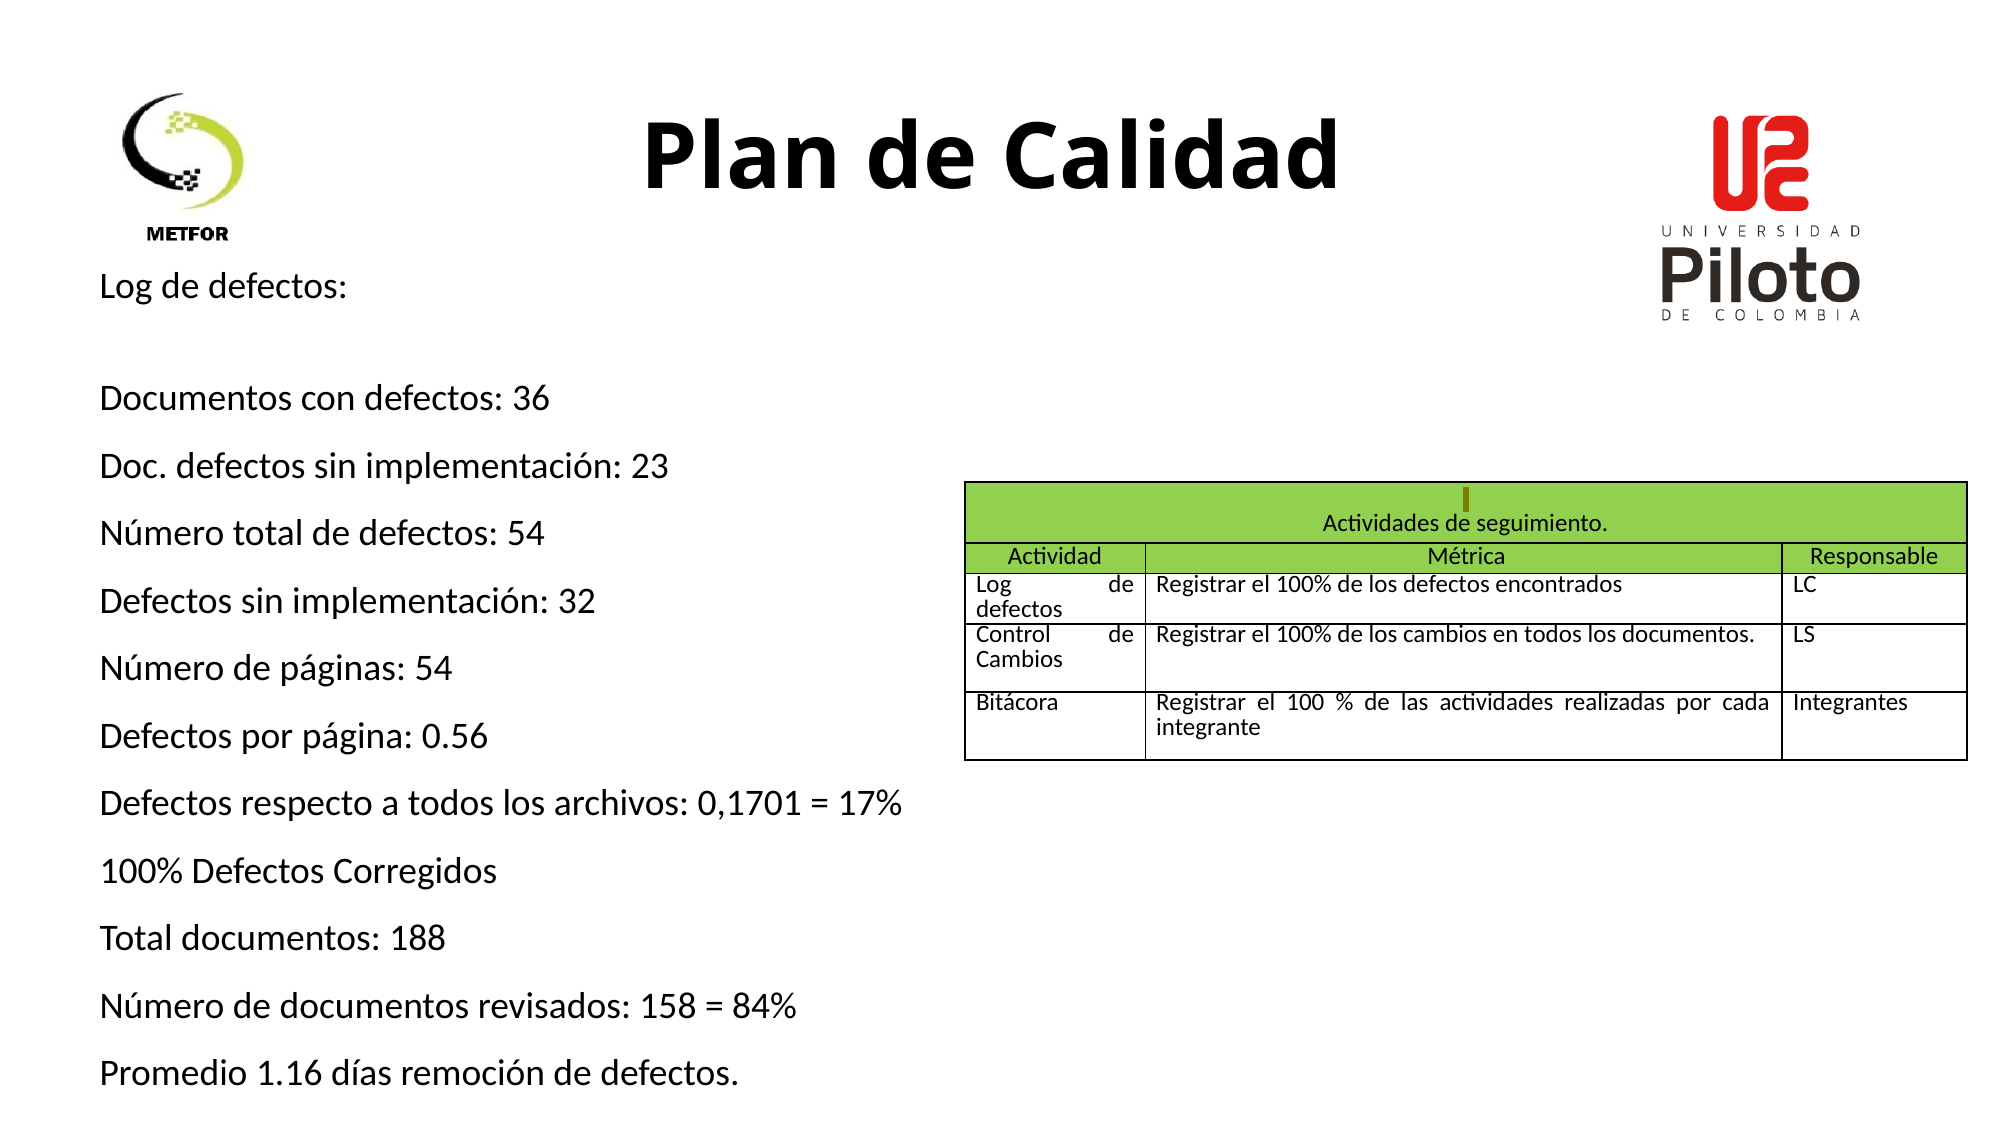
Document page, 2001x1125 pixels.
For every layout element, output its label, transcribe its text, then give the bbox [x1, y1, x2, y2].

table_cell Responsable [1783, 544, 1966, 573]
table_cell LC [1783, 574, 1966, 623]
table_cell Métrica [1146, 544, 1781, 573]
table_cell LS [1783, 625, 1966, 691]
table_cell Control de Cambios [966, 625, 1145, 691]
table_cell Registrar el 100 % de las actividades realizadas por cada integrante [1146, 693, 1781, 759]
table_cell Log de defectos [966, 574, 1145, 623]
table_header Actividades de seguimiento. [966, 483, 1966, 542]
table_cell Registrar el 100% de los cambios en todos los documentos. [1146, 625, 1781, 691]
picture [1633, 94, 1888, 349]
table_cell Integrantes [1783, 693, 1966, 759]
picture [91, 83, 280, 254]
text_box Log de defectos: Documentos con defectos: 36 Doc. defectos sin implementación: 23 Número total de defectos: 54 Defectos sin implementación: 32 Número de páginas: 54 Defectos por página: 0.56 Defectos respecto a todos los archivos: 0,1701 = 17% 100% Defectos Corregidos Total documentos: 188 Número de documentos revisados: 158 = 84% Promedio 1.16 días remoción de defectos. [84, 253, 919, 1125]
table_cell Registrar el 100% de los defectos encontrados [1146, 574, 1781, 623]
title Plan de Calidad [625, 49, 2000, 268]
table_cell Actividad [966, 544, 1145, 573]
table_cell Bitácora [966, 693, 1145, 759]
